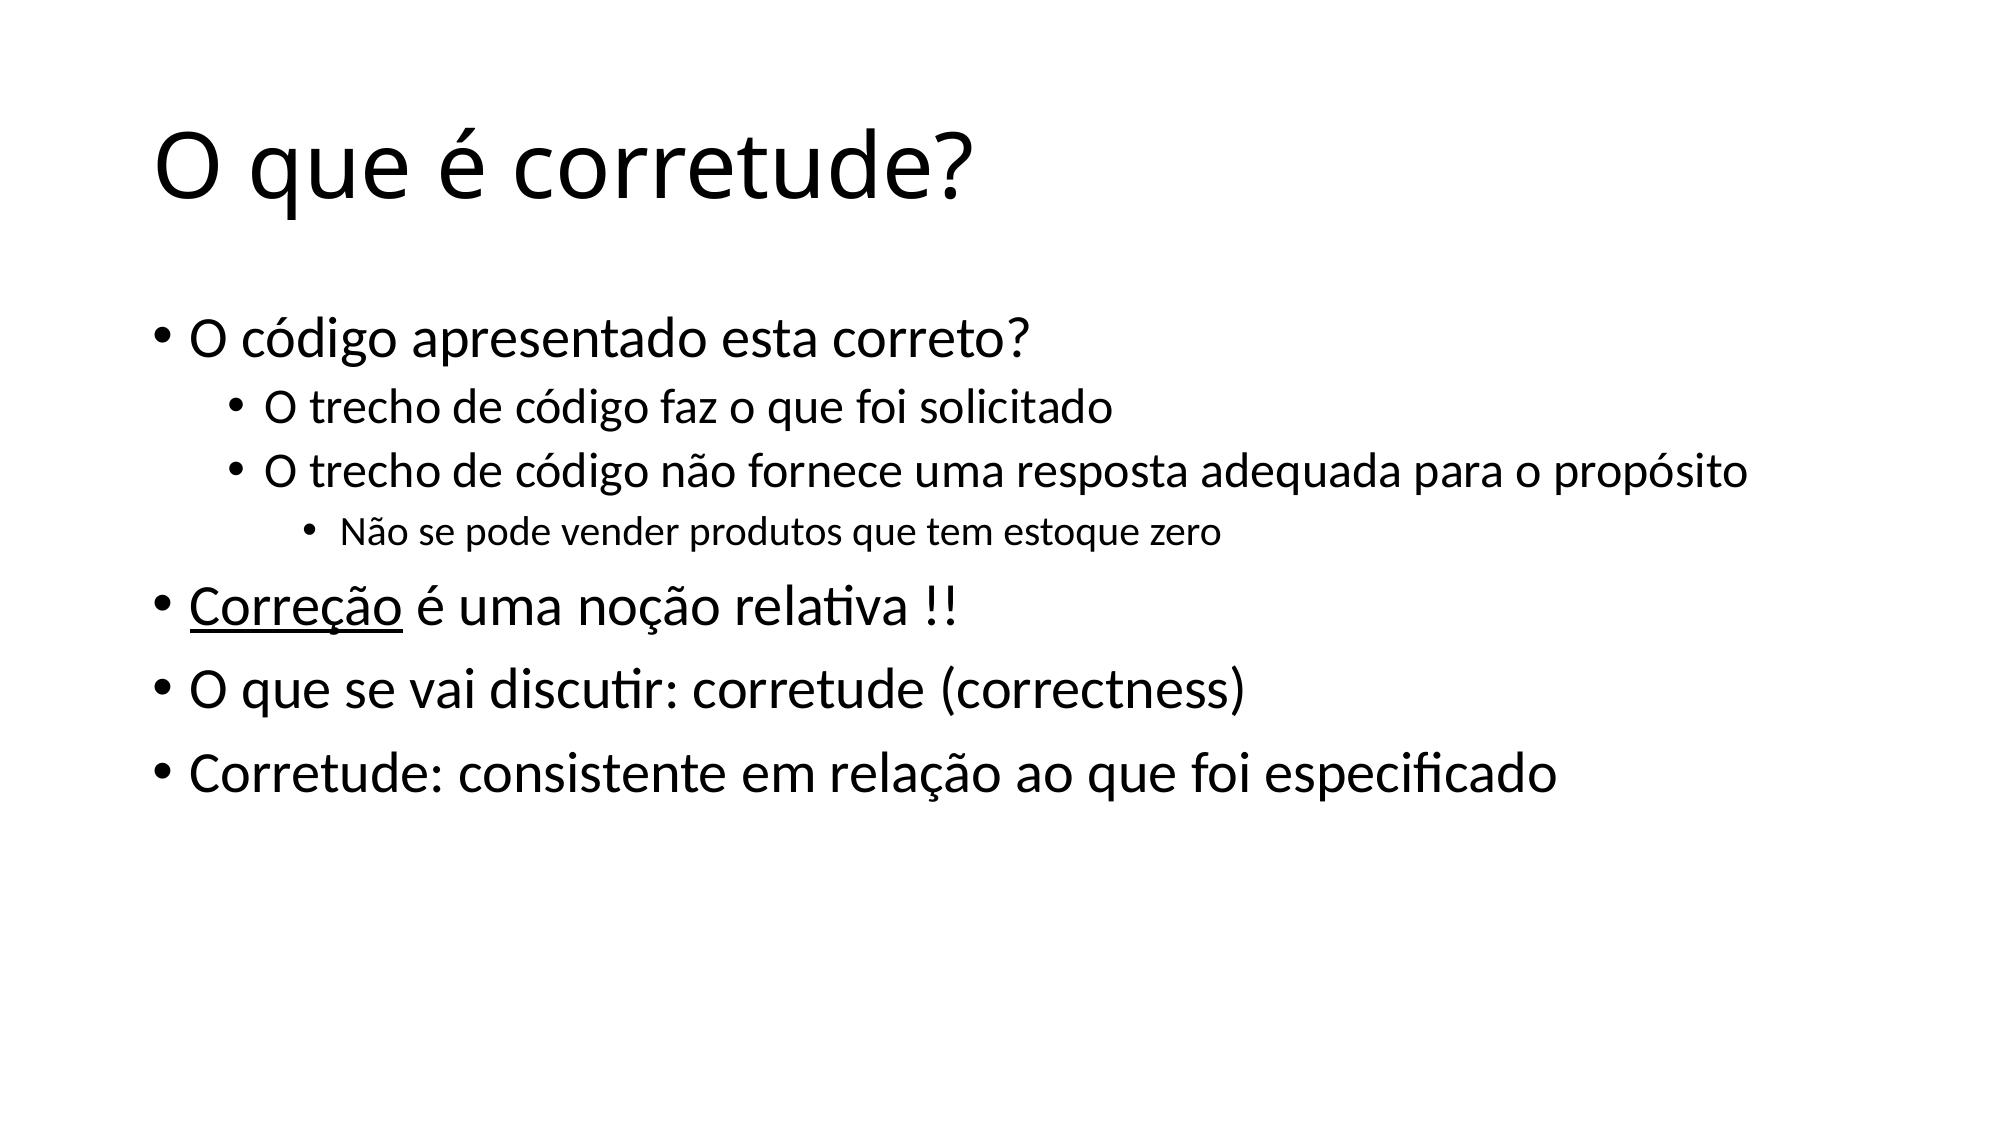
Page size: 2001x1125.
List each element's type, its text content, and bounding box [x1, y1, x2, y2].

title O que é corretude? [137, 59, 1863, 278]
list O código apresentado esta correto? O trecho de código faz o que foi solicitado O trecho de código não fornece uma resposta adequada para o propósito Não se pode vender produtos que tem estoque zero Correção é uma noção relativa !! O que se vai discutir: corretude (correctness) Corretude: consistente em relação ao que foi especificado [137, 299, 1863, 1014]
